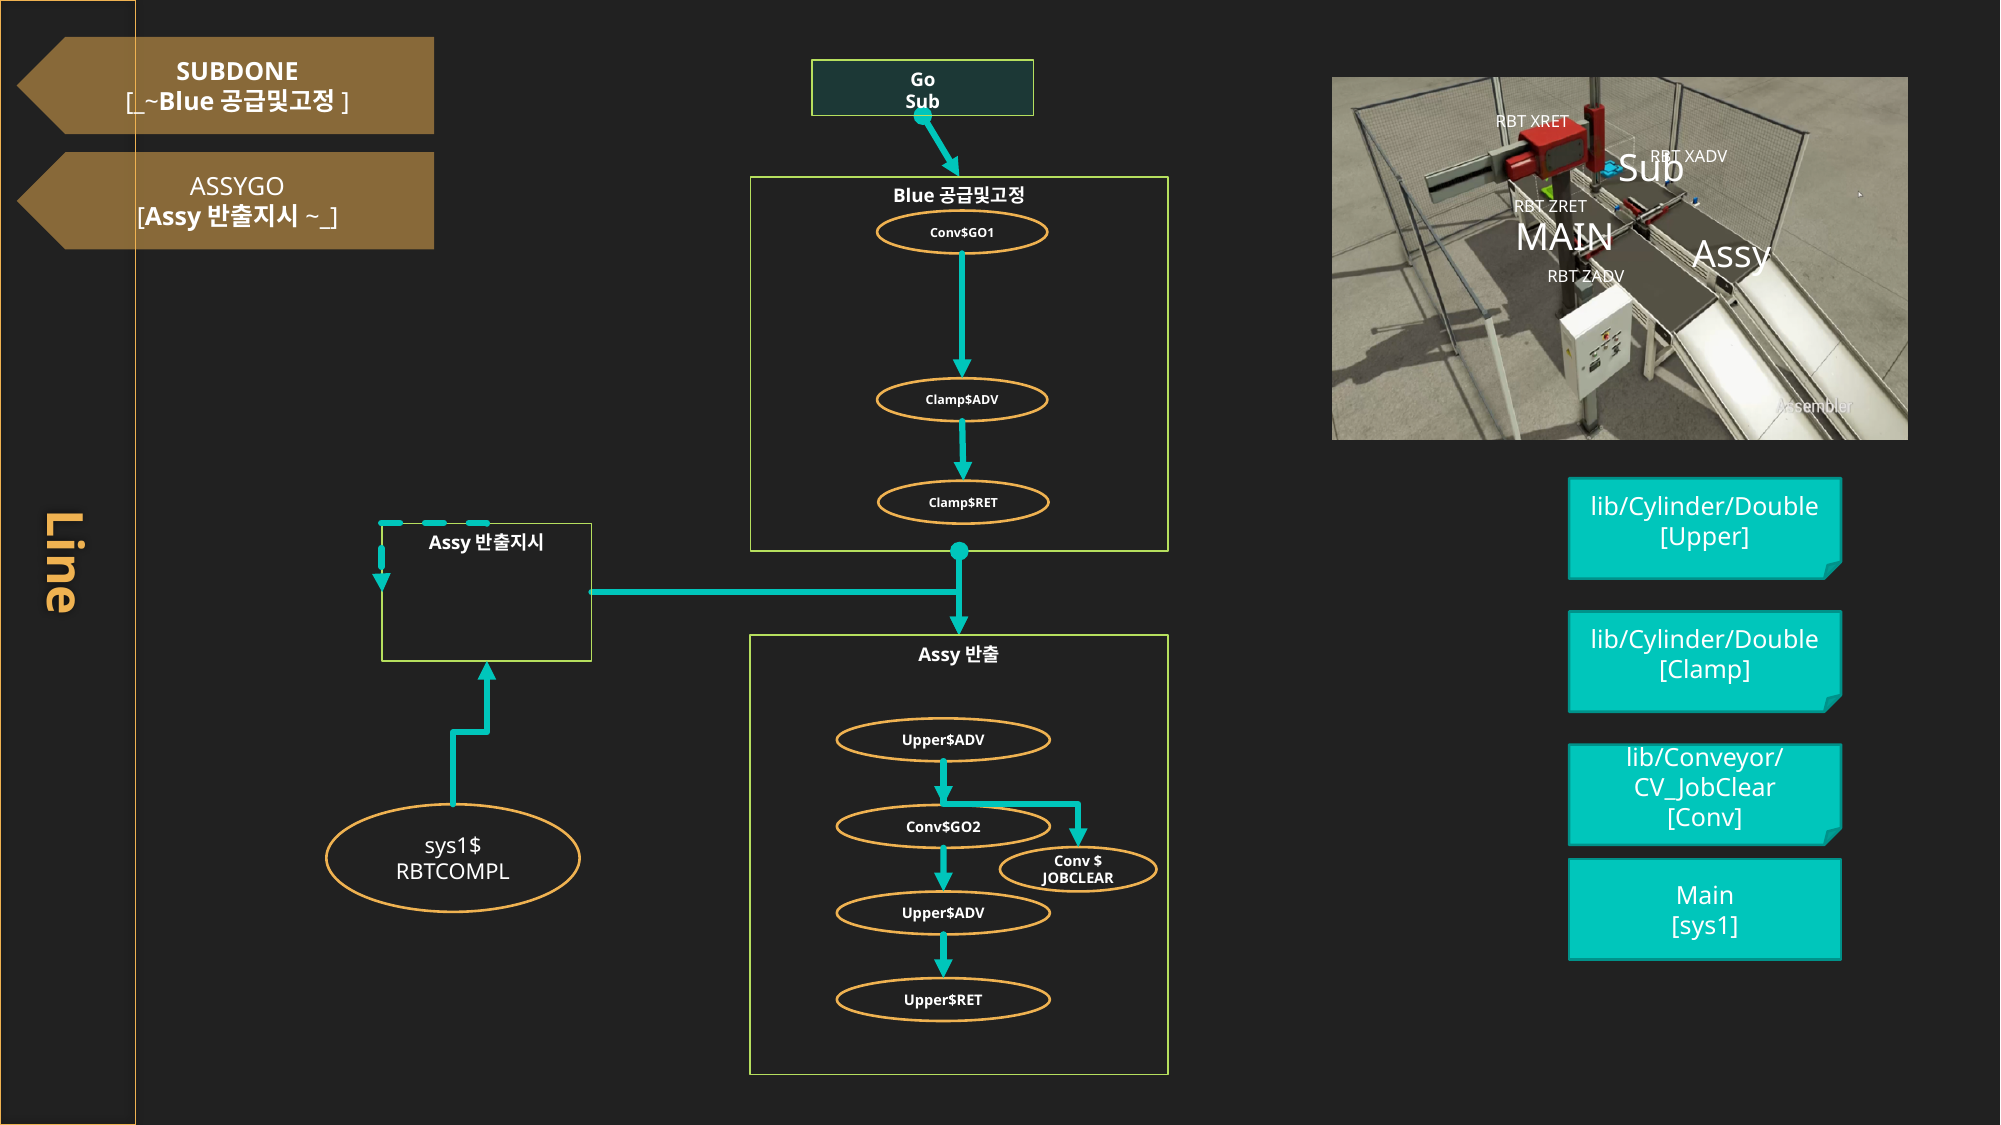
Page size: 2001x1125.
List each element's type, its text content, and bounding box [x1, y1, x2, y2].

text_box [1331, 77, 1908, 440]
text_box SUBDONE [_~Blue공급및고정] [16, 36, 435, 135]
text_box lib/Cylinder/Double [Upper] [1567, 476, 1843, 580]
text_box sys1$ RBTCOMPL [325, 802, 581, 914]
text_box ASSYGO [Assy반출지시~_] [16, 152, 435, 250]
text_box lib/Cylinder/Double [Clamp] [1567, 610, 1843, 714]
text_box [399, 505, 470, 611]
text_box Main [sys1] [1568, 858, 1842, 961]
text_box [749, 634, 1169, 1075]
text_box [398, 715, 542, 750]
title Line [0, 0, 136, 1125]
text_box lib/Conveyor/CV_JobClear [Conv] [1567, 743, 1843, 847]
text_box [591, 591, 960, 636]
text_box Go Sub [812, 60, 1034, 116]
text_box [750, 176, 1169, 552]
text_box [922, 115, 960, 176]
text_box Assy반출지시 [382, 523, 592, 661]
